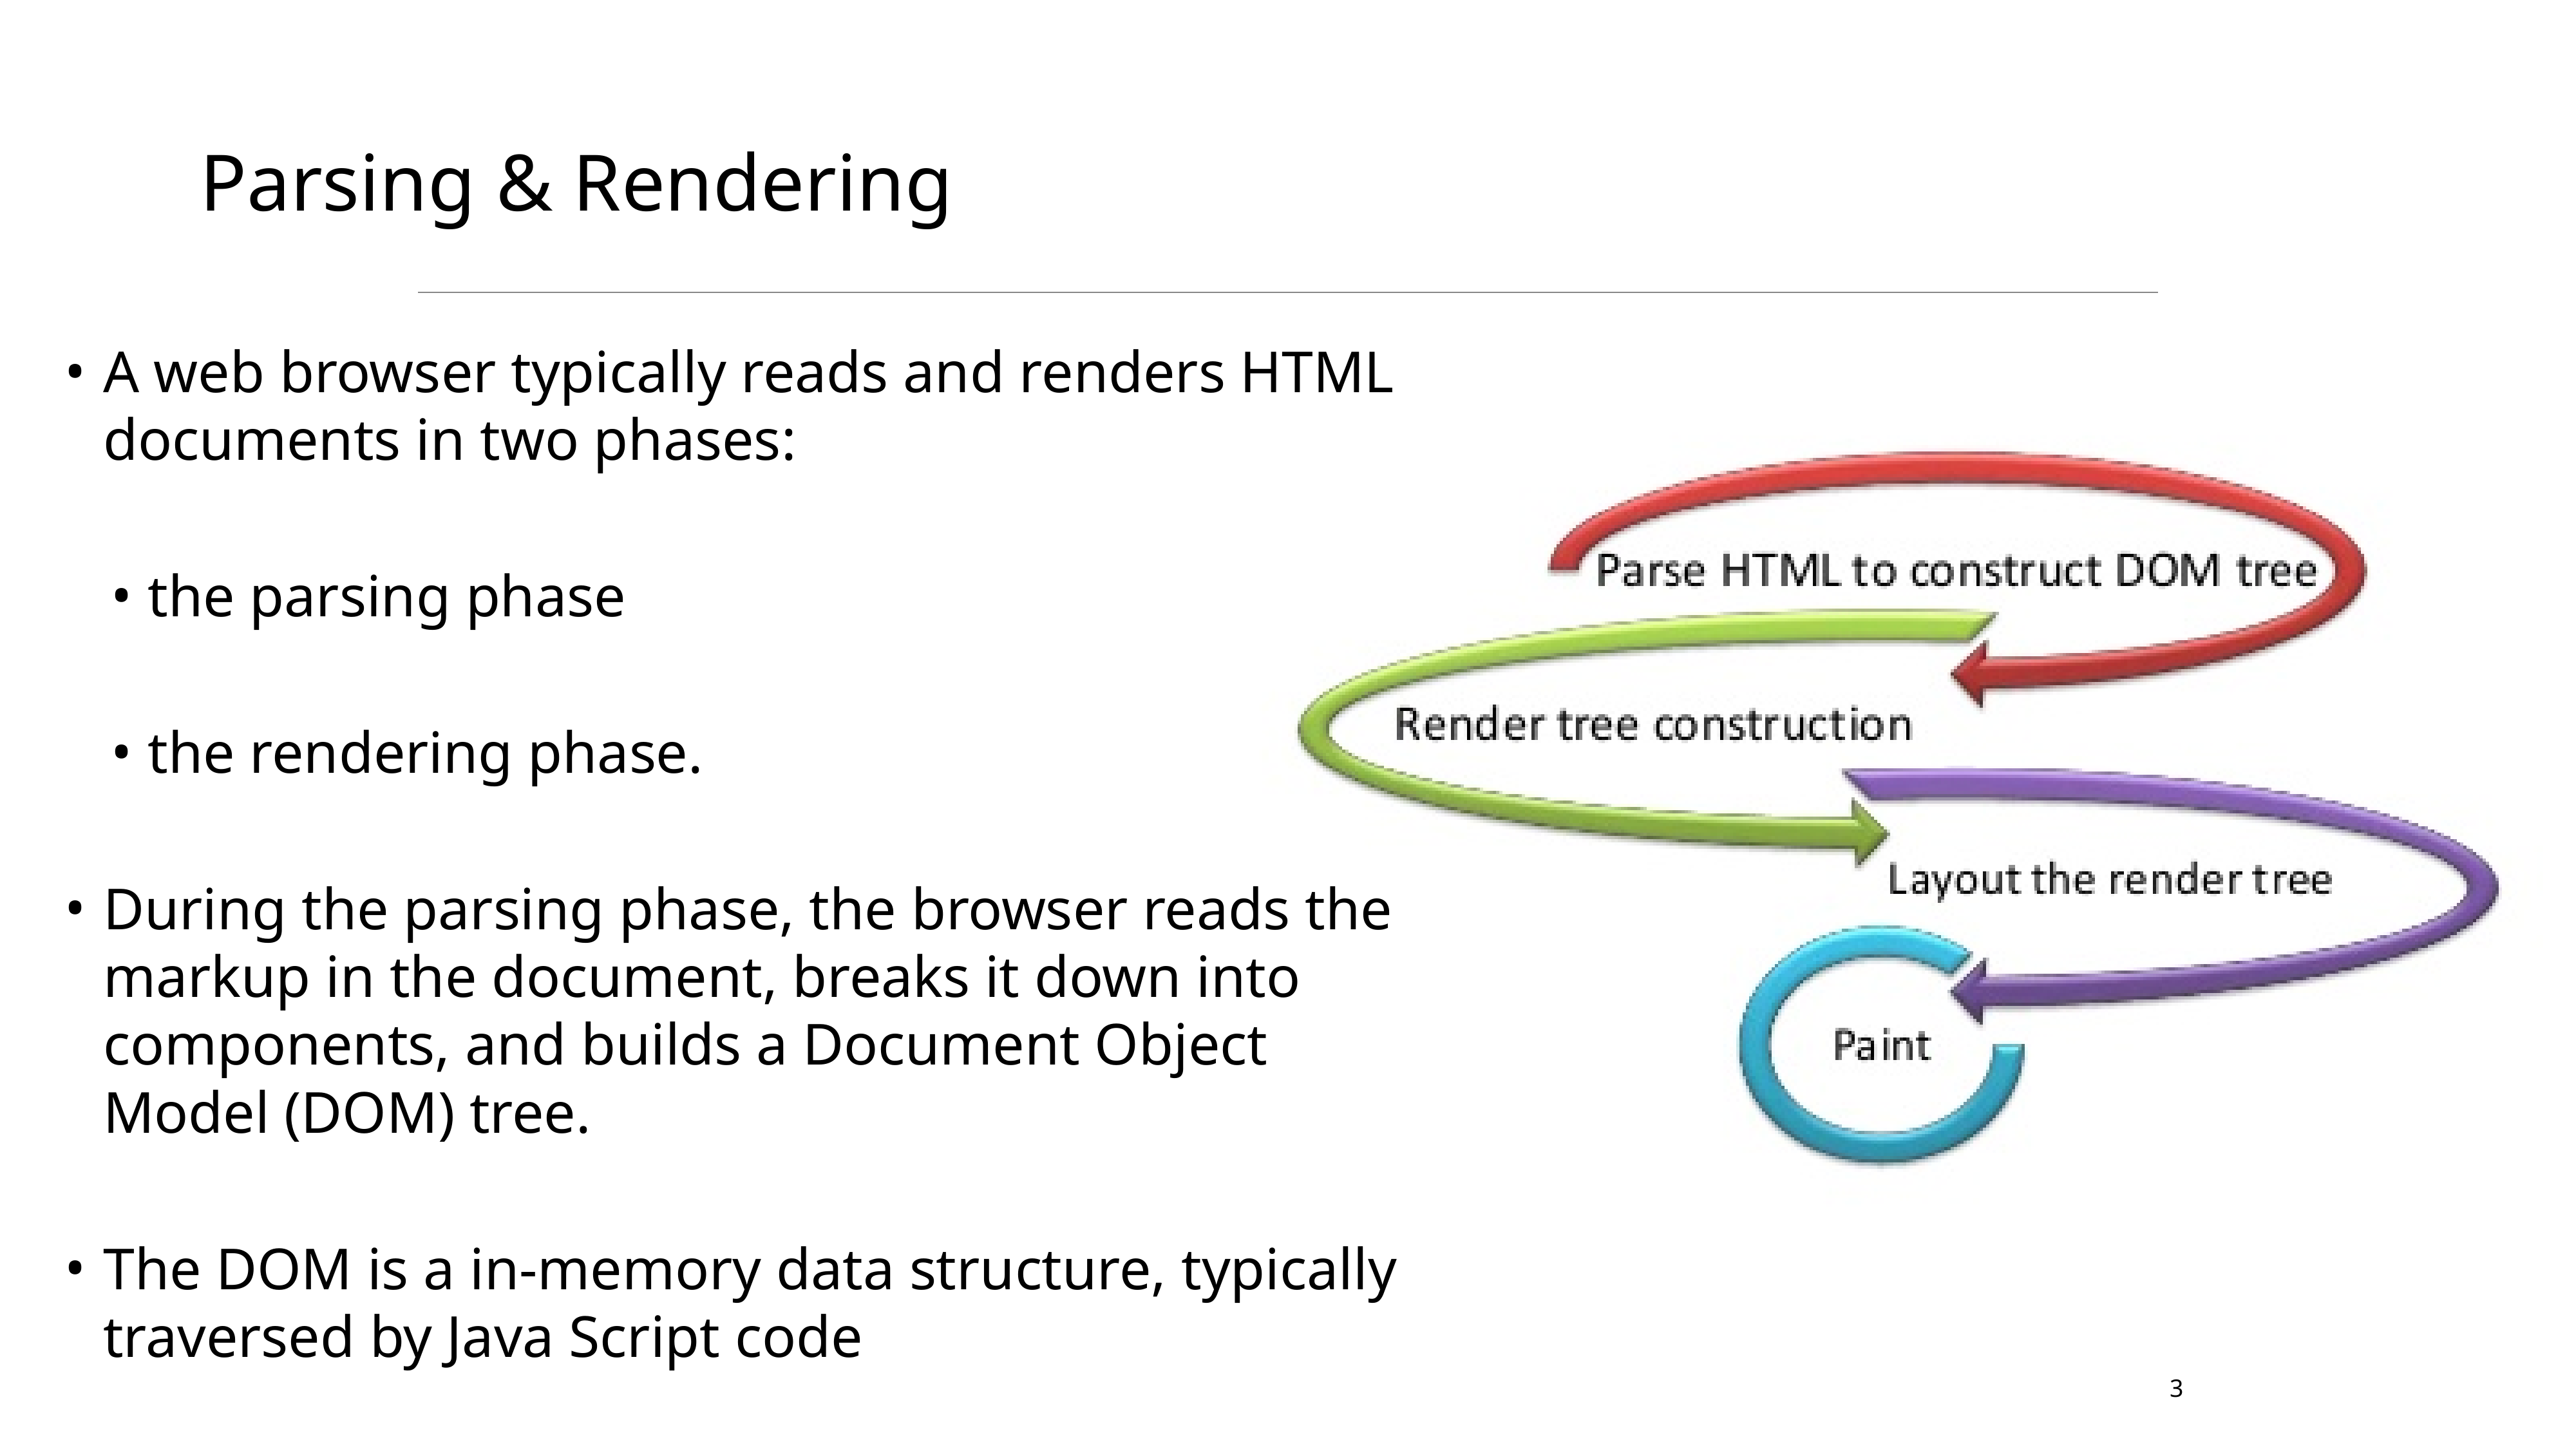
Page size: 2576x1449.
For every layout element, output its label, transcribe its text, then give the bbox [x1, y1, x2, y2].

text_box 3 [2163, 1366, 2191, 1409]
title Parsing & Rendering [192, 26, 1955, 234]
list A web browser typically reads and renders HTML documents in two phases: the parsing phase the rendering phase. During the parsing phase, the browser reads the markup in the document, breaks it down into components, and builds a Document Object Model (DOM) tree. The DOM is a in-memory data structure, typically traversed by Java Script code [57, 328, 1414, 1383]
picture [1235, 350, 2561, 1208]
